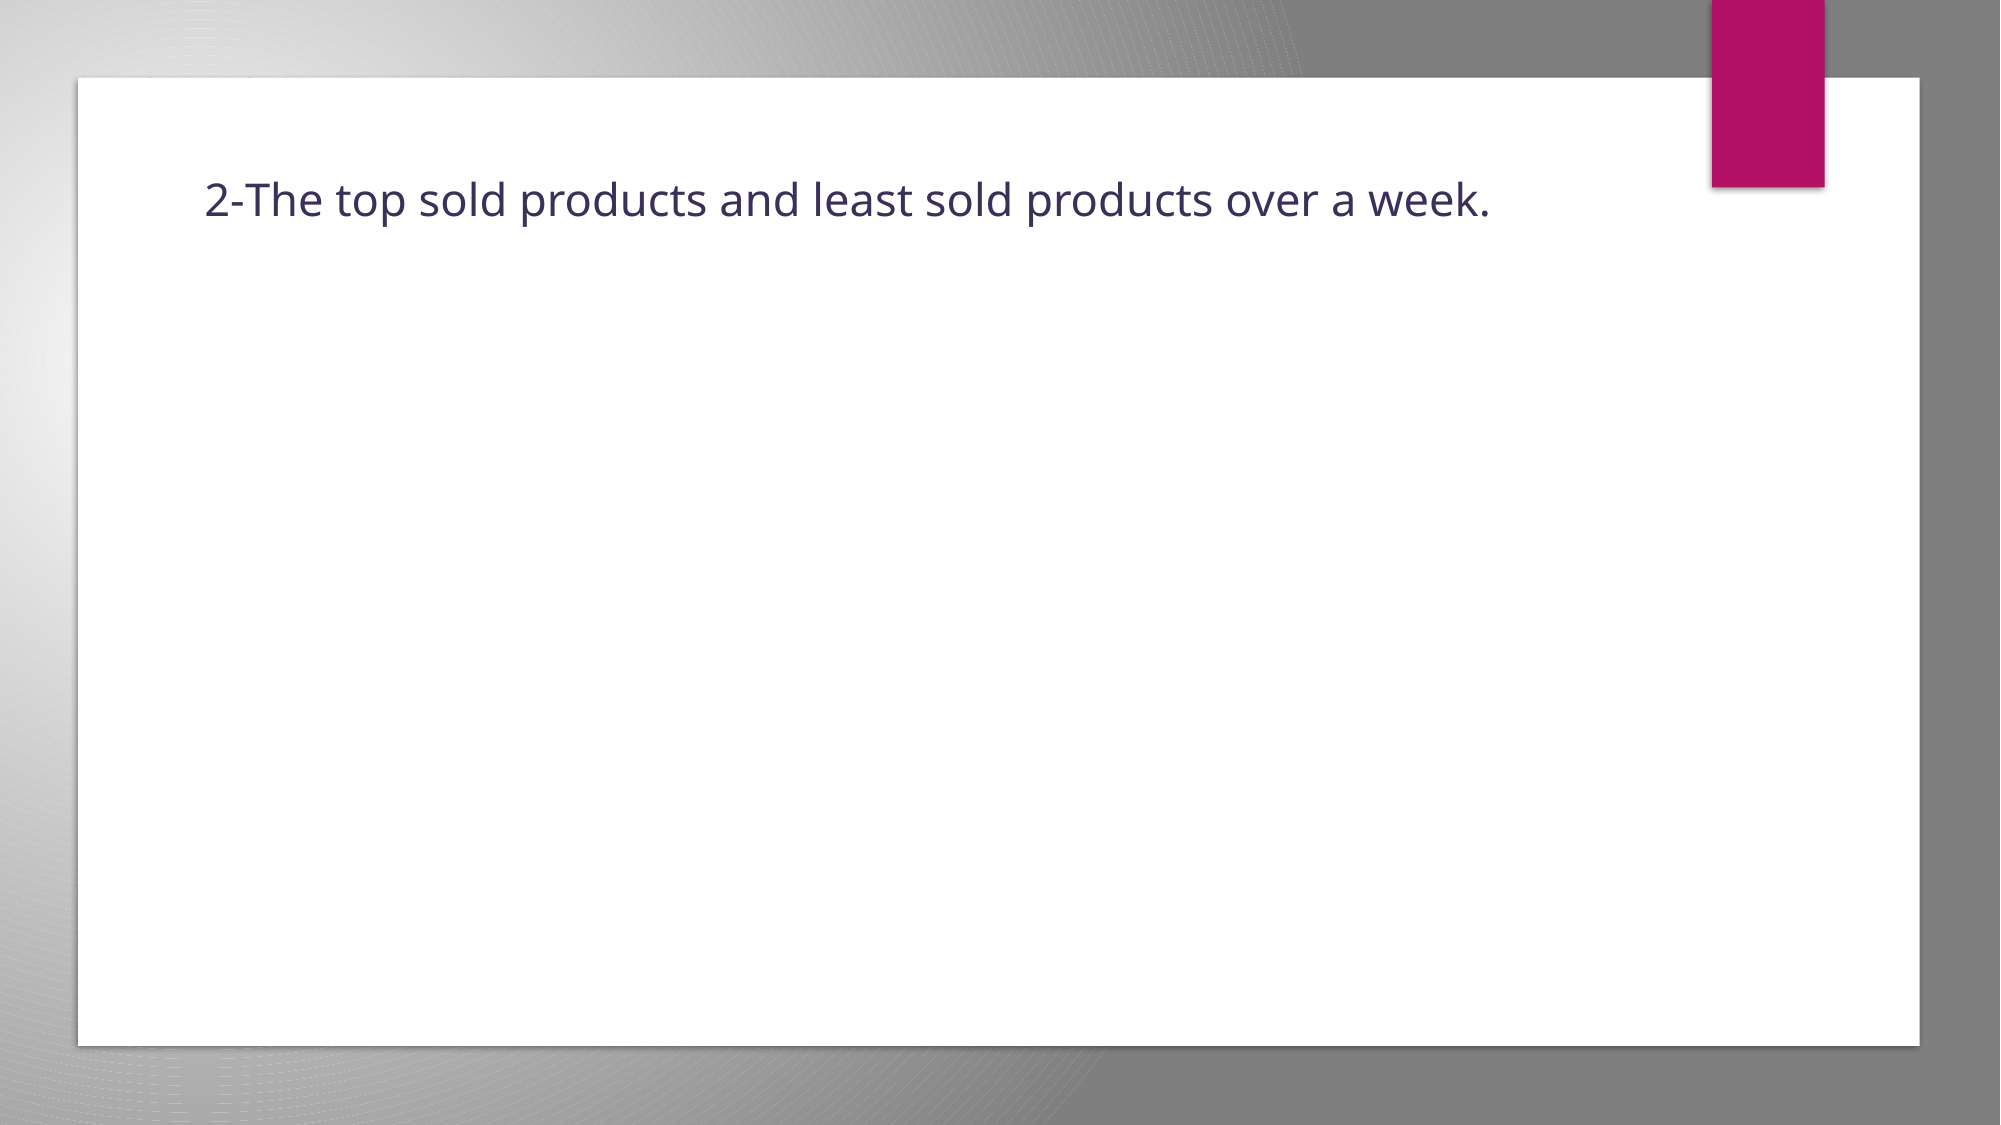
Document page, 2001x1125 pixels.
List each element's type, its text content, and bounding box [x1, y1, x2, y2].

title 2-The top sold products and least sold products over a week. [189, 140, 1627, 288]
text_box [0, 0, 2000, 1125]
text_box [1711, 0, 1825, 188]
text_box [77, 77, 1920, 1047]
